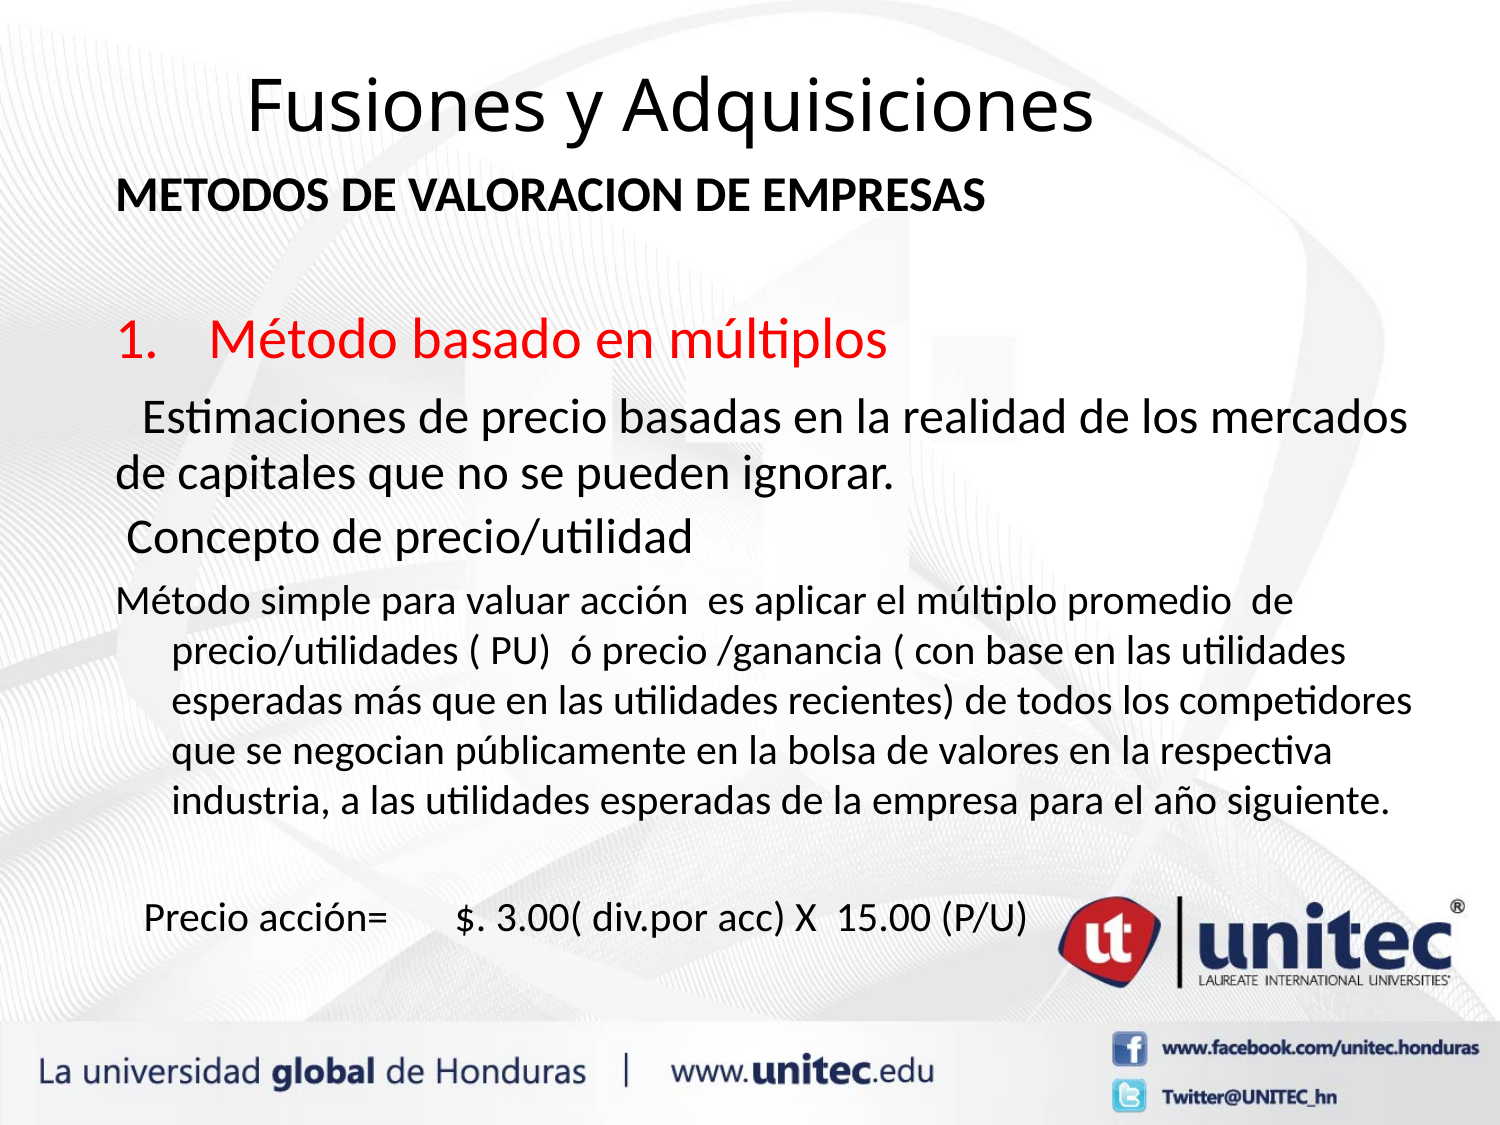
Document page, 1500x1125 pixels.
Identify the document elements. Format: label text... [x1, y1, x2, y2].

picture [0, 0, 1500, 1125]
list METODOS DE VALORACION DE EMPRESAS Método basado en múltiplos Estimaciones de precio basadas en la realidad de los mercados de capitales que no se pueden ignorar. Concepto de precio/utilidad Método simple para valuar acción es aplicar el múltiplo promedio de precio/utilidades ( PU) ó precio /ganancia ( con base en las utilidades esperadas más que en las utilidades recientes) de todos los competidores que se negocian públicamente en la bolsa de valores en la respectiva industria, a las utilidades esperadas de la empresa para el año siguiente. Precio acción= $. 3.00( div.por acc) X 15.00 (P/U) [100, 160, 1451, 1050]
title Fusiones y Adquisiciones [29, 42, 1313, 161]
